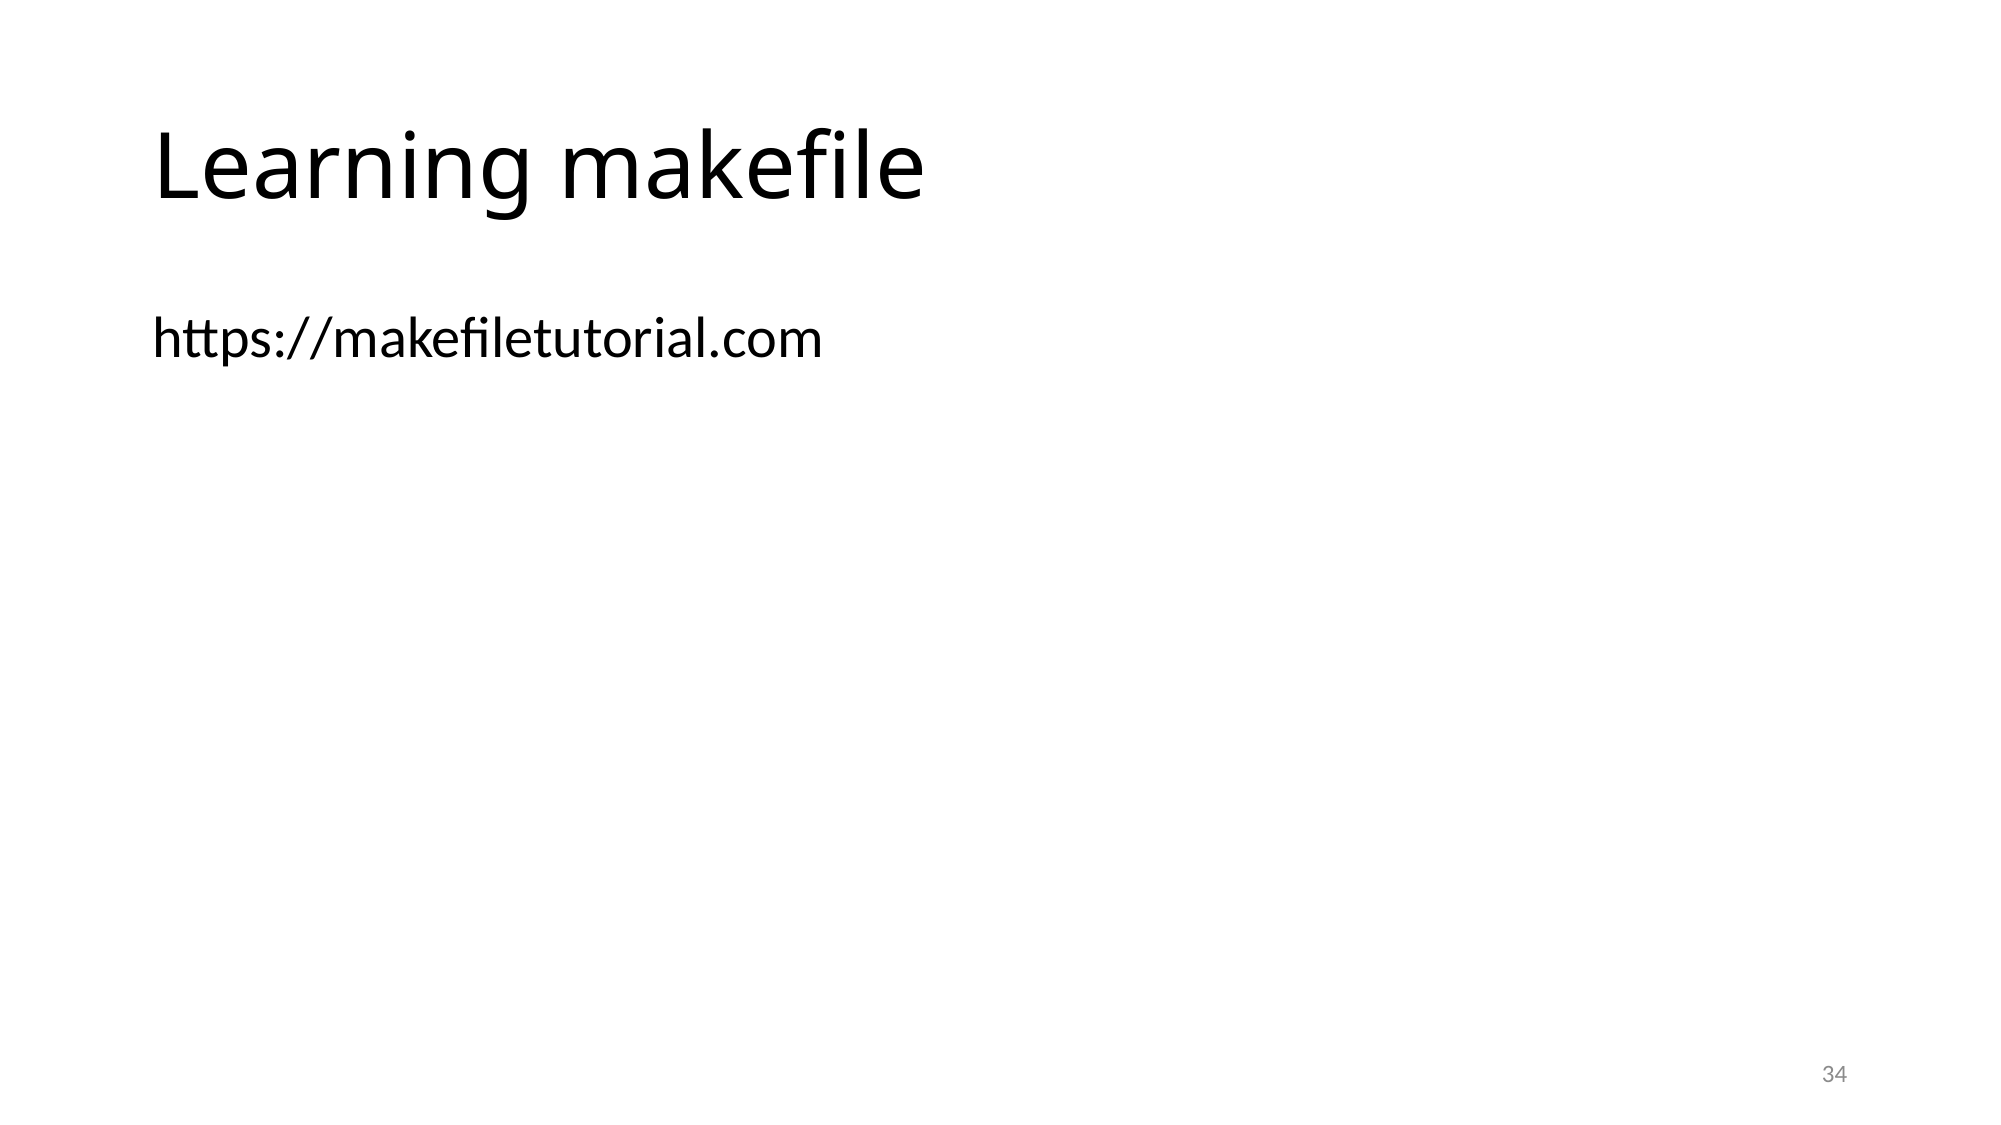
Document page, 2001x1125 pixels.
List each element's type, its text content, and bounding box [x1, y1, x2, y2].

title Learning makefile [137, 59, 1863, 278]
list https://makefiletutorial.com [137, 299, 1863, 1014]
slide_number 34 [1412, 1042, 1863, 1103]
